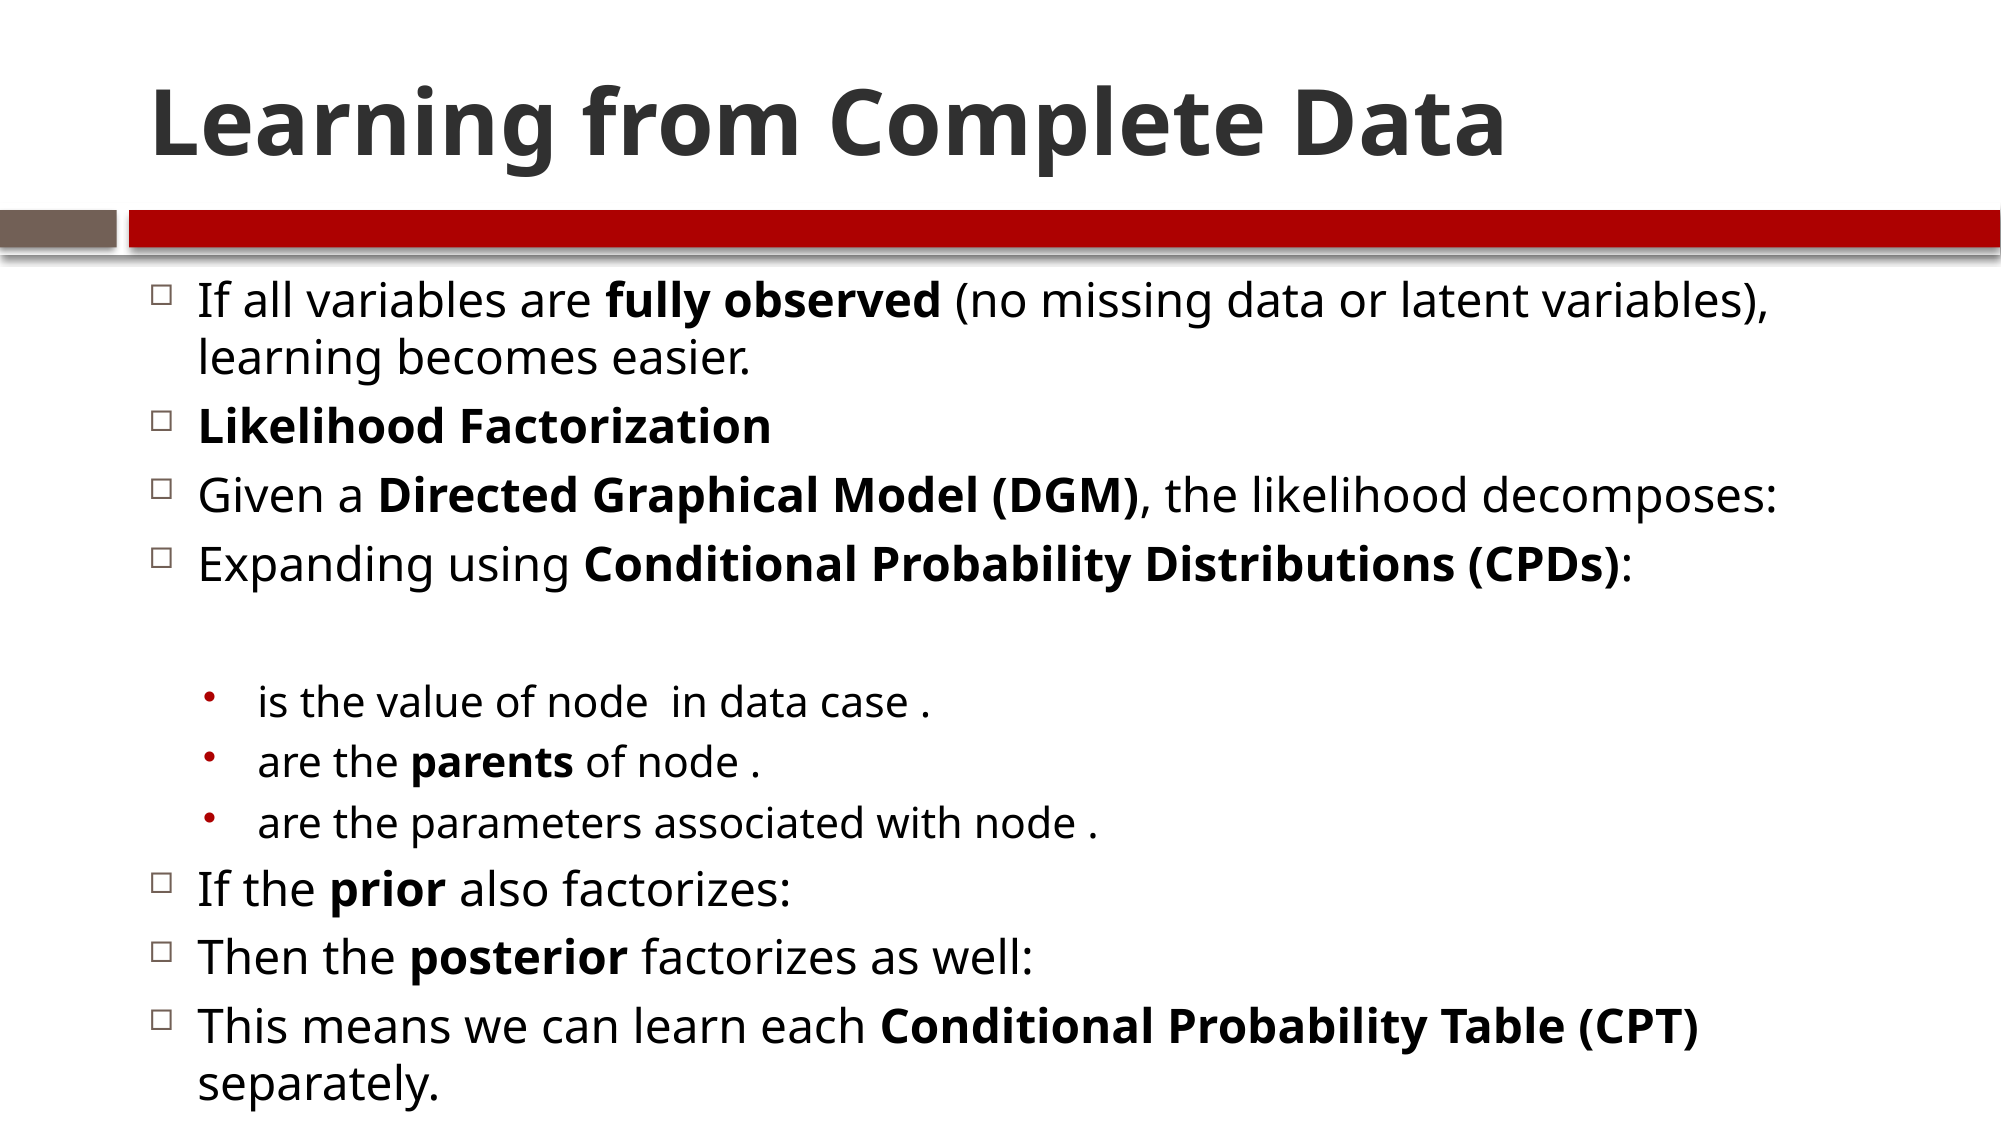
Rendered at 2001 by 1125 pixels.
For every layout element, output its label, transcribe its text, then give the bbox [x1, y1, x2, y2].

title Learning from Complete Data [133, 37, 1918, 200]
